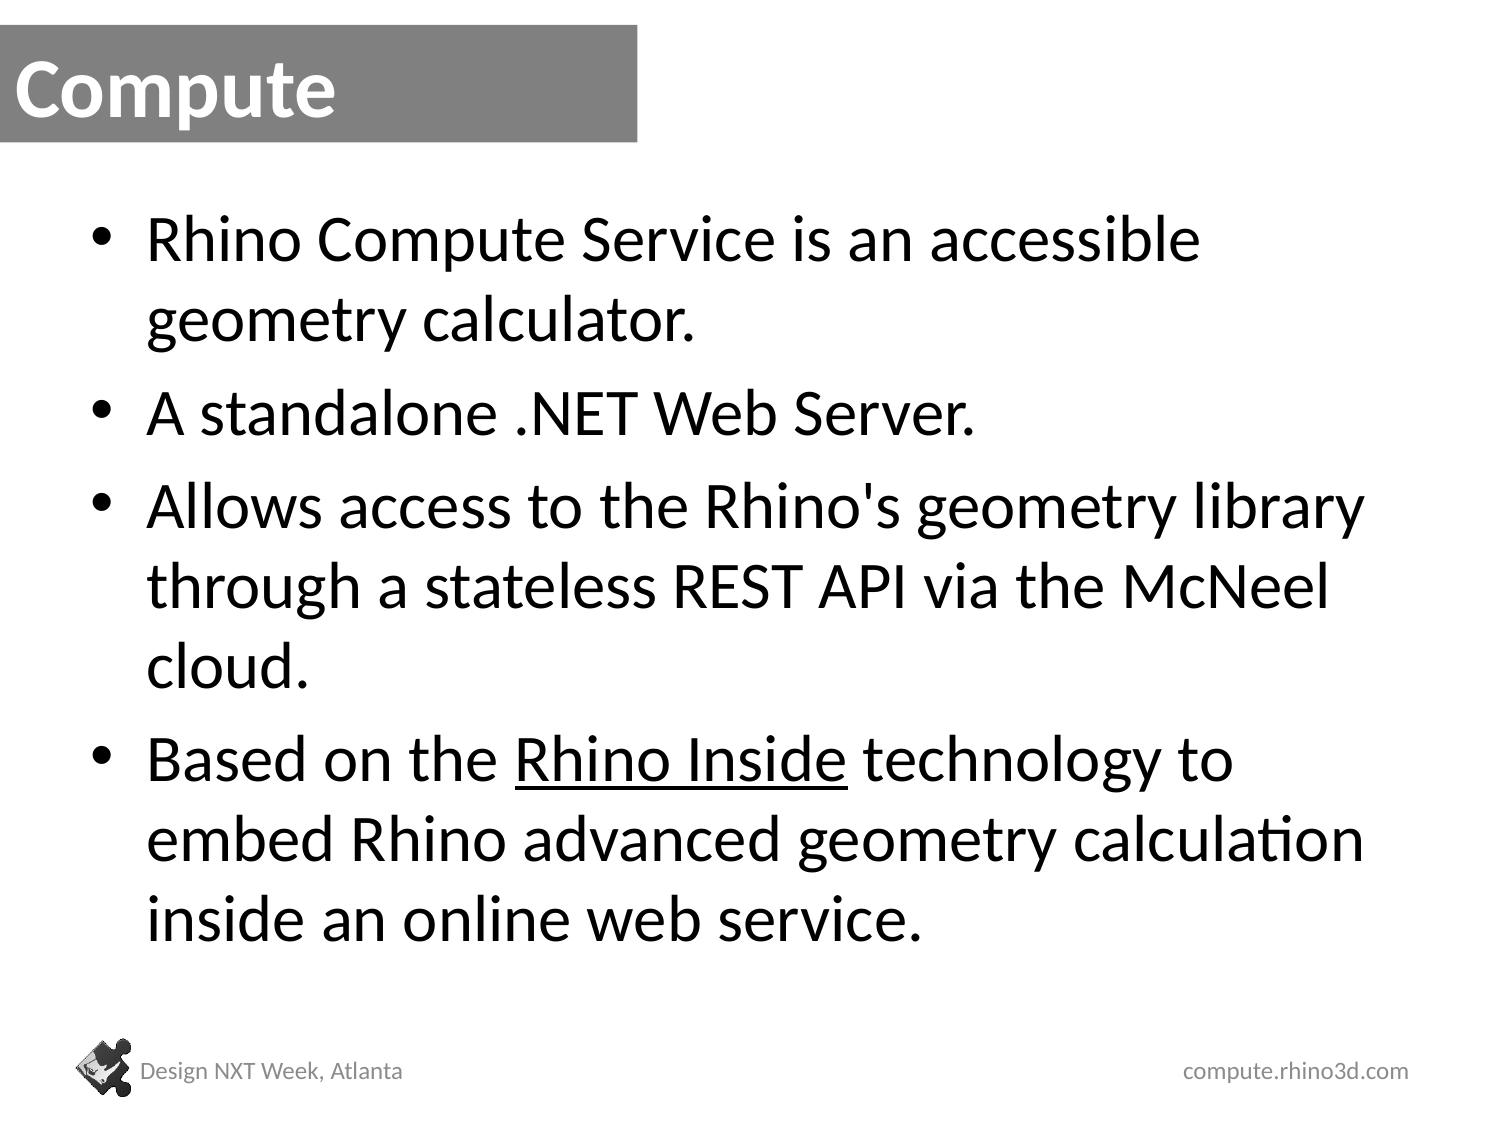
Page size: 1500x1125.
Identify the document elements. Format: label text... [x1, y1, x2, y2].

picture [75, 1038, 131, 1097]
list Rhino Compute Service is an accessible geometry calculator. A standalone .NET Web Server. Allows access to the Rhino's geometry library through a stateless REST API via the McNeel cloud. Based on the Rhino Inside technology to embed Rhino advanced geometry calculation inside an online web service. [75, 187, 1425, 1005]
footer Design NXT Week, Atlanta [125, 1039, 425, 1100]
title Compute [0, 24, 638, 143]
